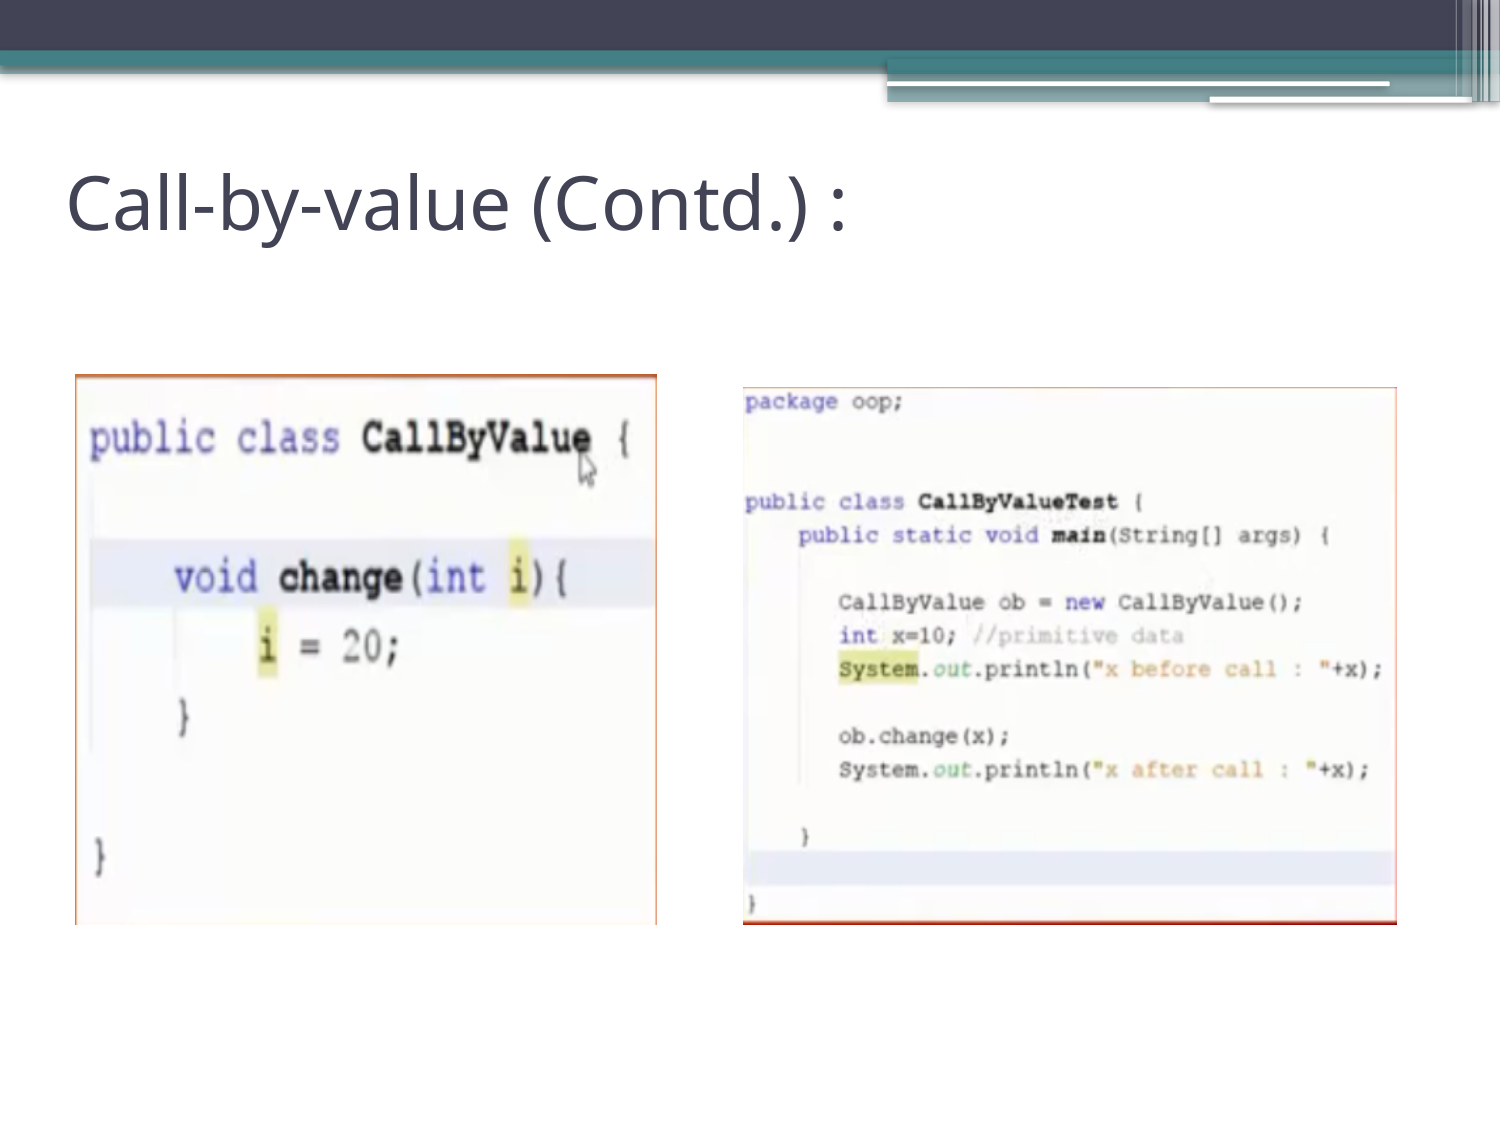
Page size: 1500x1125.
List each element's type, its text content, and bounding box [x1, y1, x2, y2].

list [74, 374, 657, 926]
picture [743, 387, 1397, 926]
title Call-by-value (Contd.) : [49, 112, 1401, 288]
